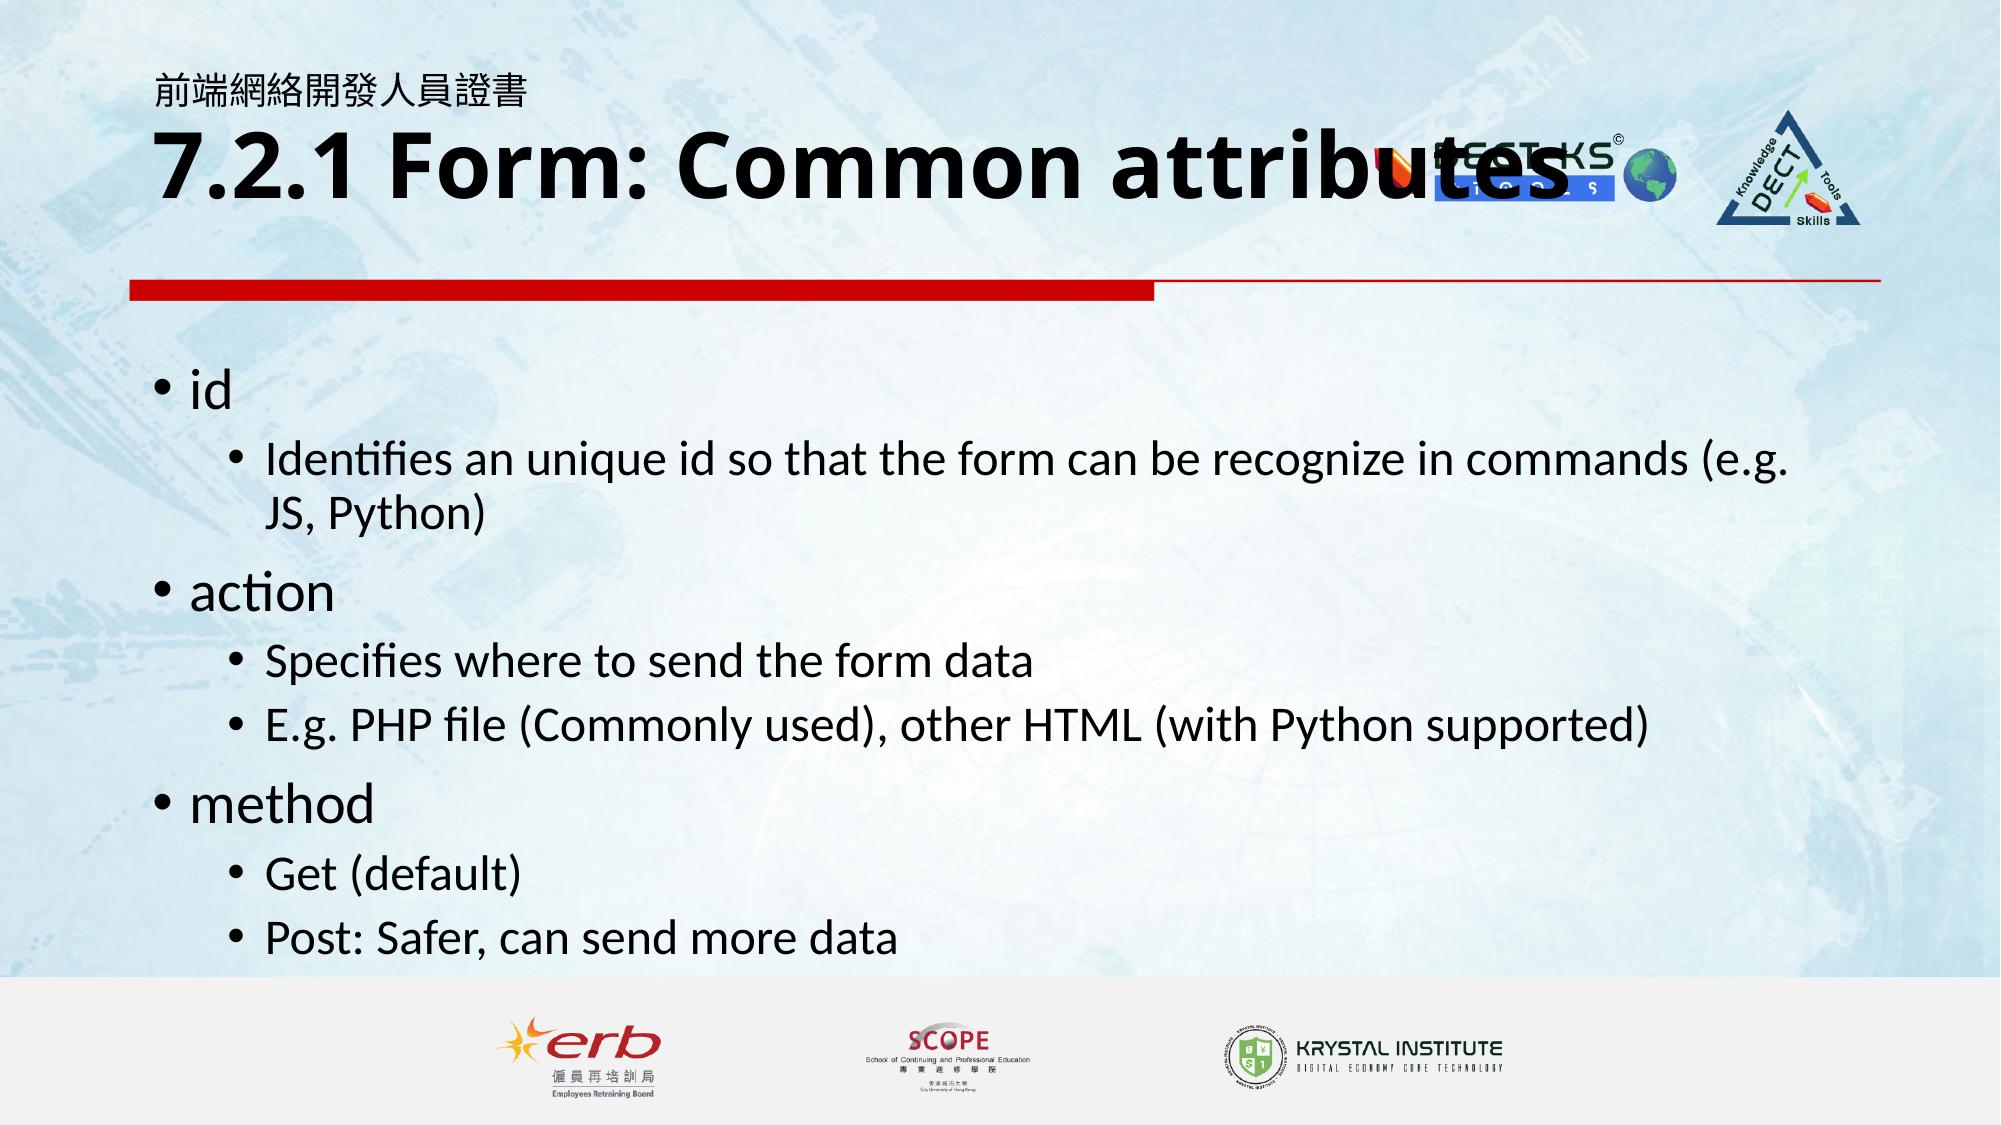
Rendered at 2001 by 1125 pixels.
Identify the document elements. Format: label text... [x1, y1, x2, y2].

picture [0, 0, 2000, 977]
picture [494, 1066, 672, 1107]
list id Identifies an unique id so that the form can be recognize in commands (e.g. JS, Python) action Specifies where to send the form data E.g. PHP file (Commonly used), other HTML (with Python supported) method Get (default) Post: Safer, can send more data [137, 351, 1863, 1066]
picture [852, 1066, 1043, 1107]
title 7.2.1 Form: Common attributes [137, 59, 1863, 278]
picture [1222, 1066, 1505, 1105]
